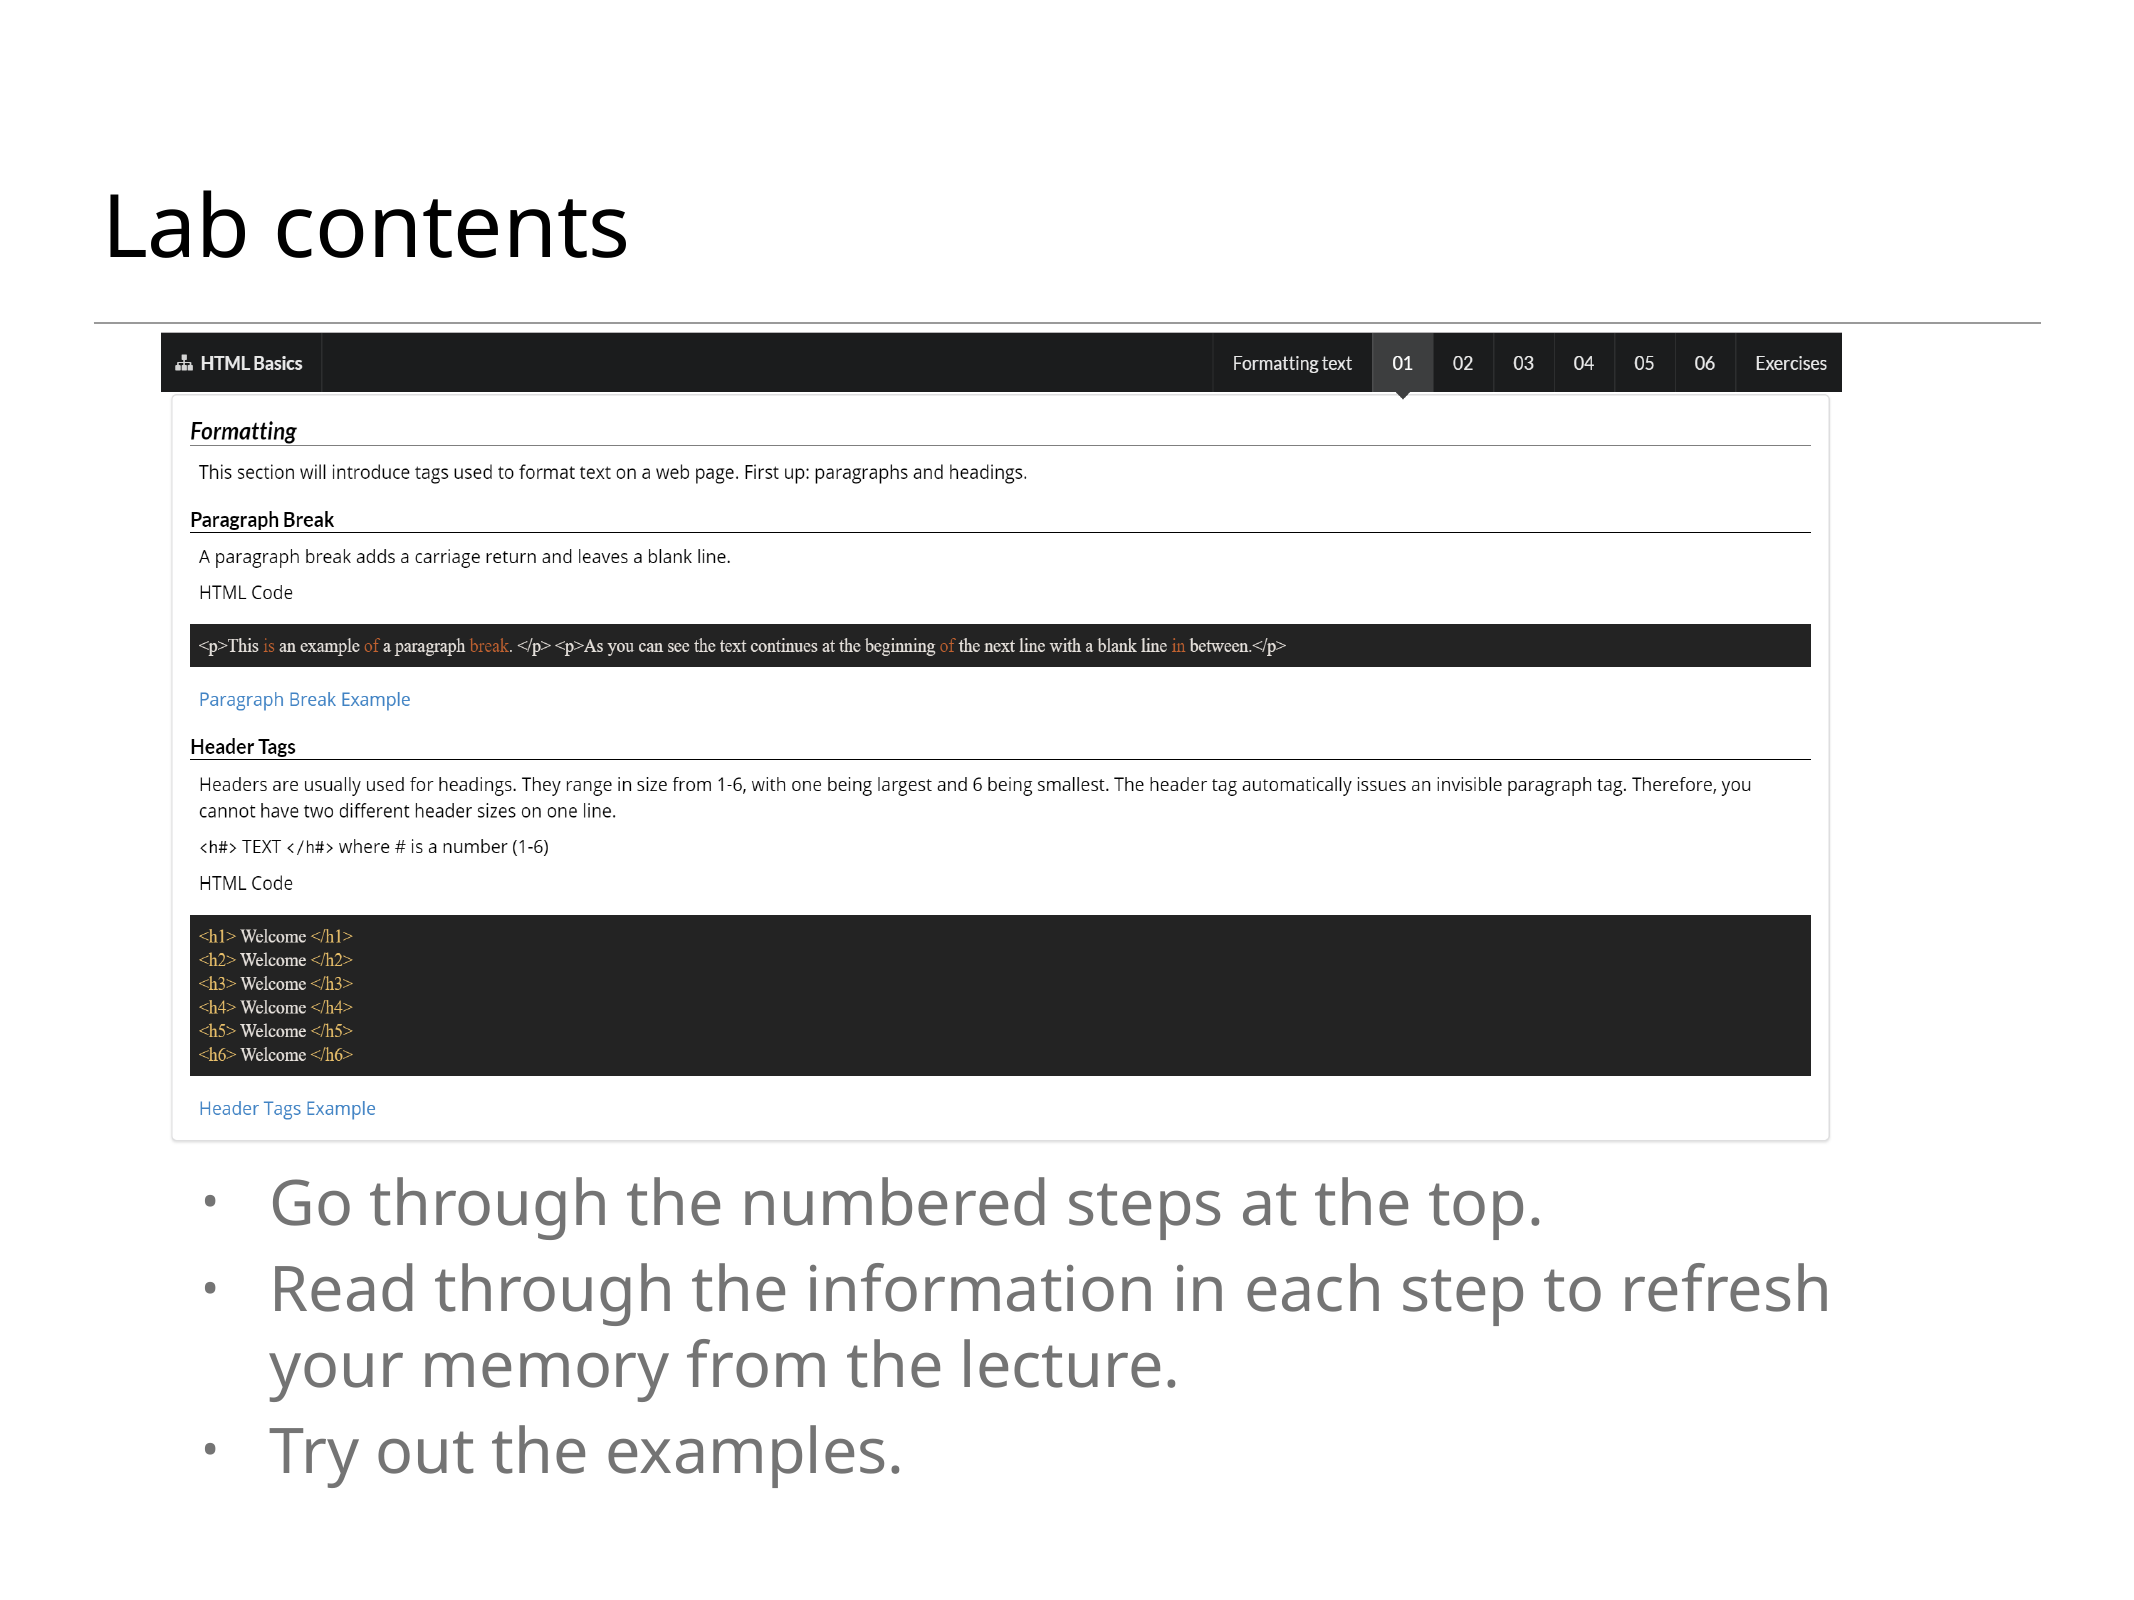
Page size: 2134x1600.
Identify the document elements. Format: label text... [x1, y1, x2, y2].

title Lab contents [93, 53, 2041, 284]
picture [160, 329, 1842, 1147]
list Go through the numbered steps at the top. Read through the information in each step to refresh your memory from the lecture. Try out the examples. [192, 1154, 1954, 1495]
